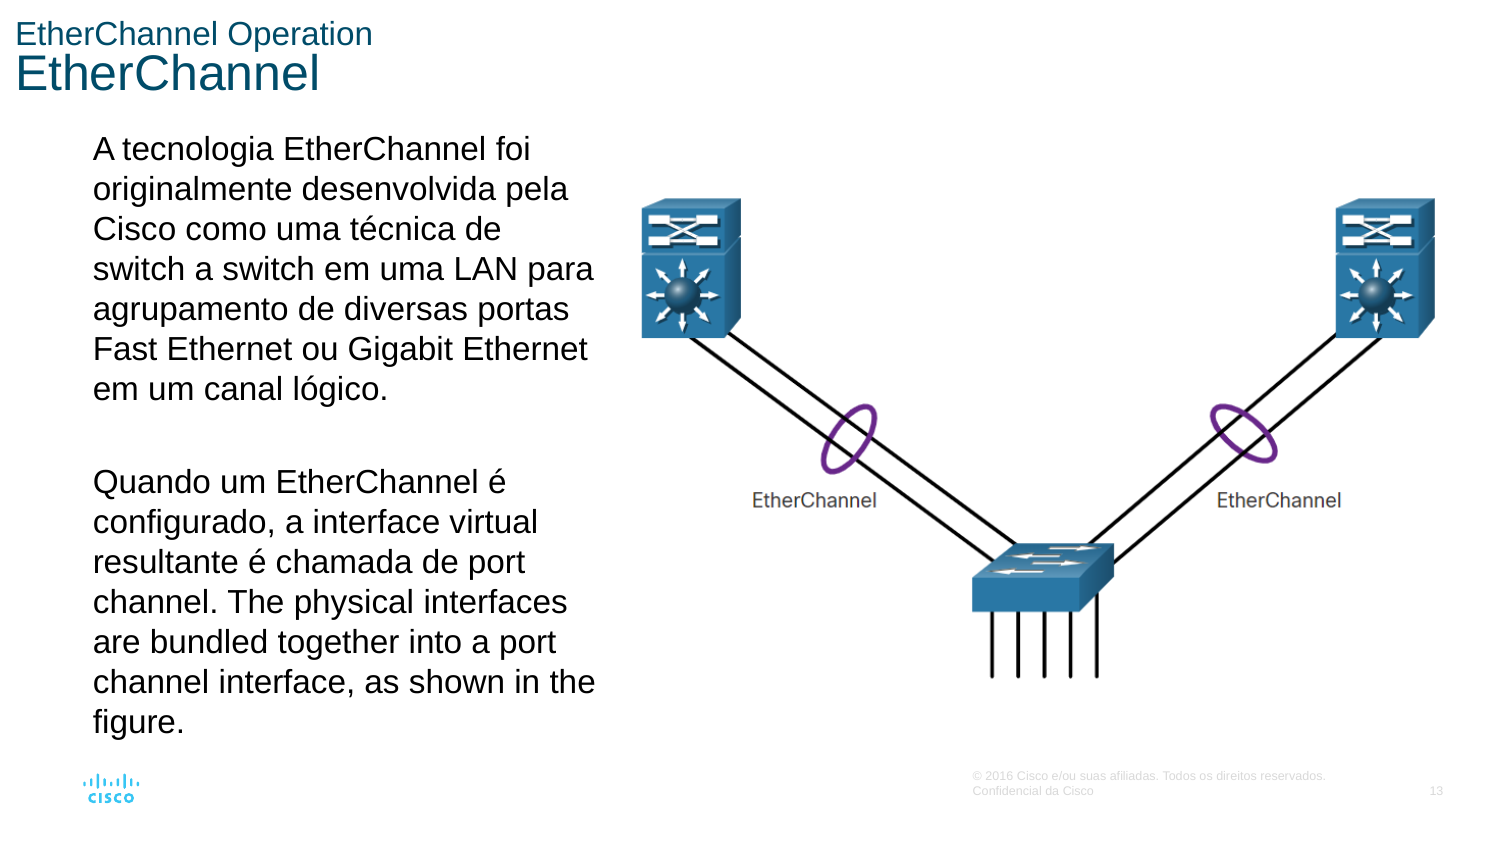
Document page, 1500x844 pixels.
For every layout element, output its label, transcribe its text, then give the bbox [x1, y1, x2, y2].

list A tecnologia EtherChannel foi originalmente desenvolvida pela Cisco como uma técnica de switch a switch em uma LAN para agrupamento de diversas portas Fast Ethernet ou Gigabit Ethernet em um canal lógico. Quando um EtherChannel é configurado, a interface virtual resultante é chamada de port channel. The physical interfaces are bundled together into a port channel interface, as shown in the figure. [77, 120, 618, 726]
picture [639, 182, 1440, 684]
title EtherChannel Operation EtherChannel [0, 0, 1369, 121]
